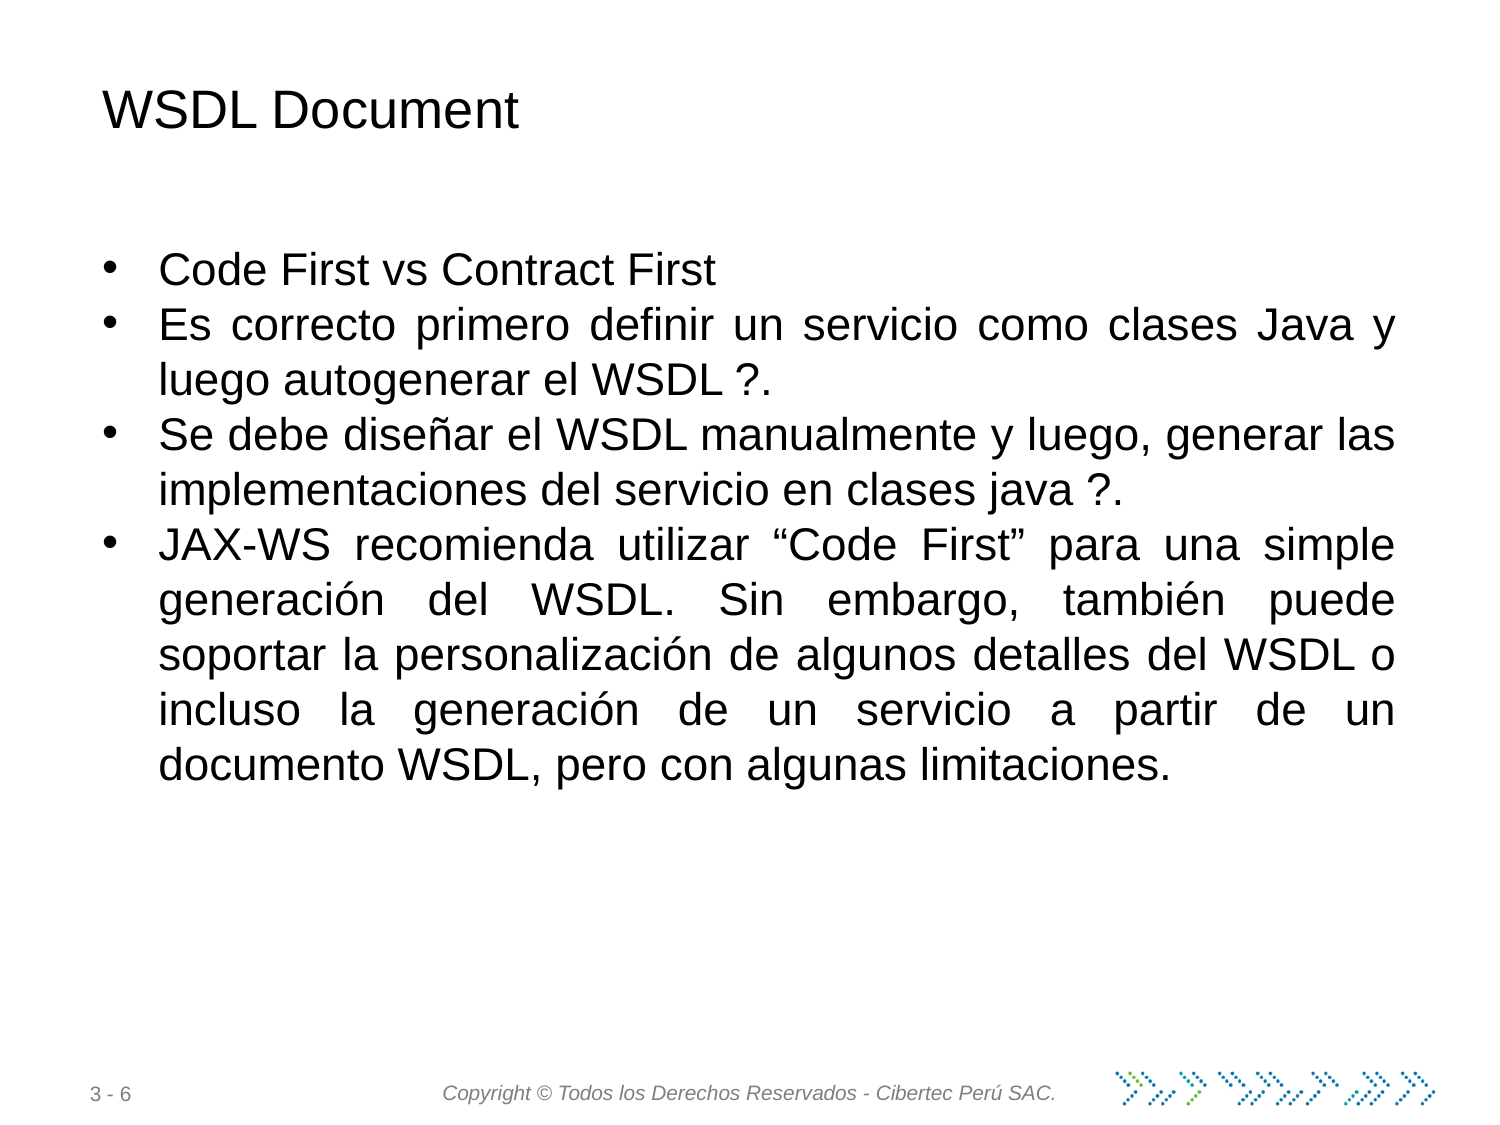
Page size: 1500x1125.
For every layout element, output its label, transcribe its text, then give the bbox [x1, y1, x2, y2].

title WSDL Document [99, 72, 1399, 216]
list Code First vs Contract First Es correcto primero definir un servicio como clases Java y luego autogenerar el WSDL ?. Se debe diseñar el WSDL manualmente y luego, generar las implementaciones del servicio en clases java ?. JAX-WS recomienda utilizar “Code First” para una simple generación del WSDL. Sin embargo, también puede soportar la personalización de algunos detalles del WSDL o incluso la generación de un servicio a partir de un documento WSDL, pero con algunas limitaciones. [99, 237, 1399, 831]
picture [1107, 1071, 1445, 1108]
